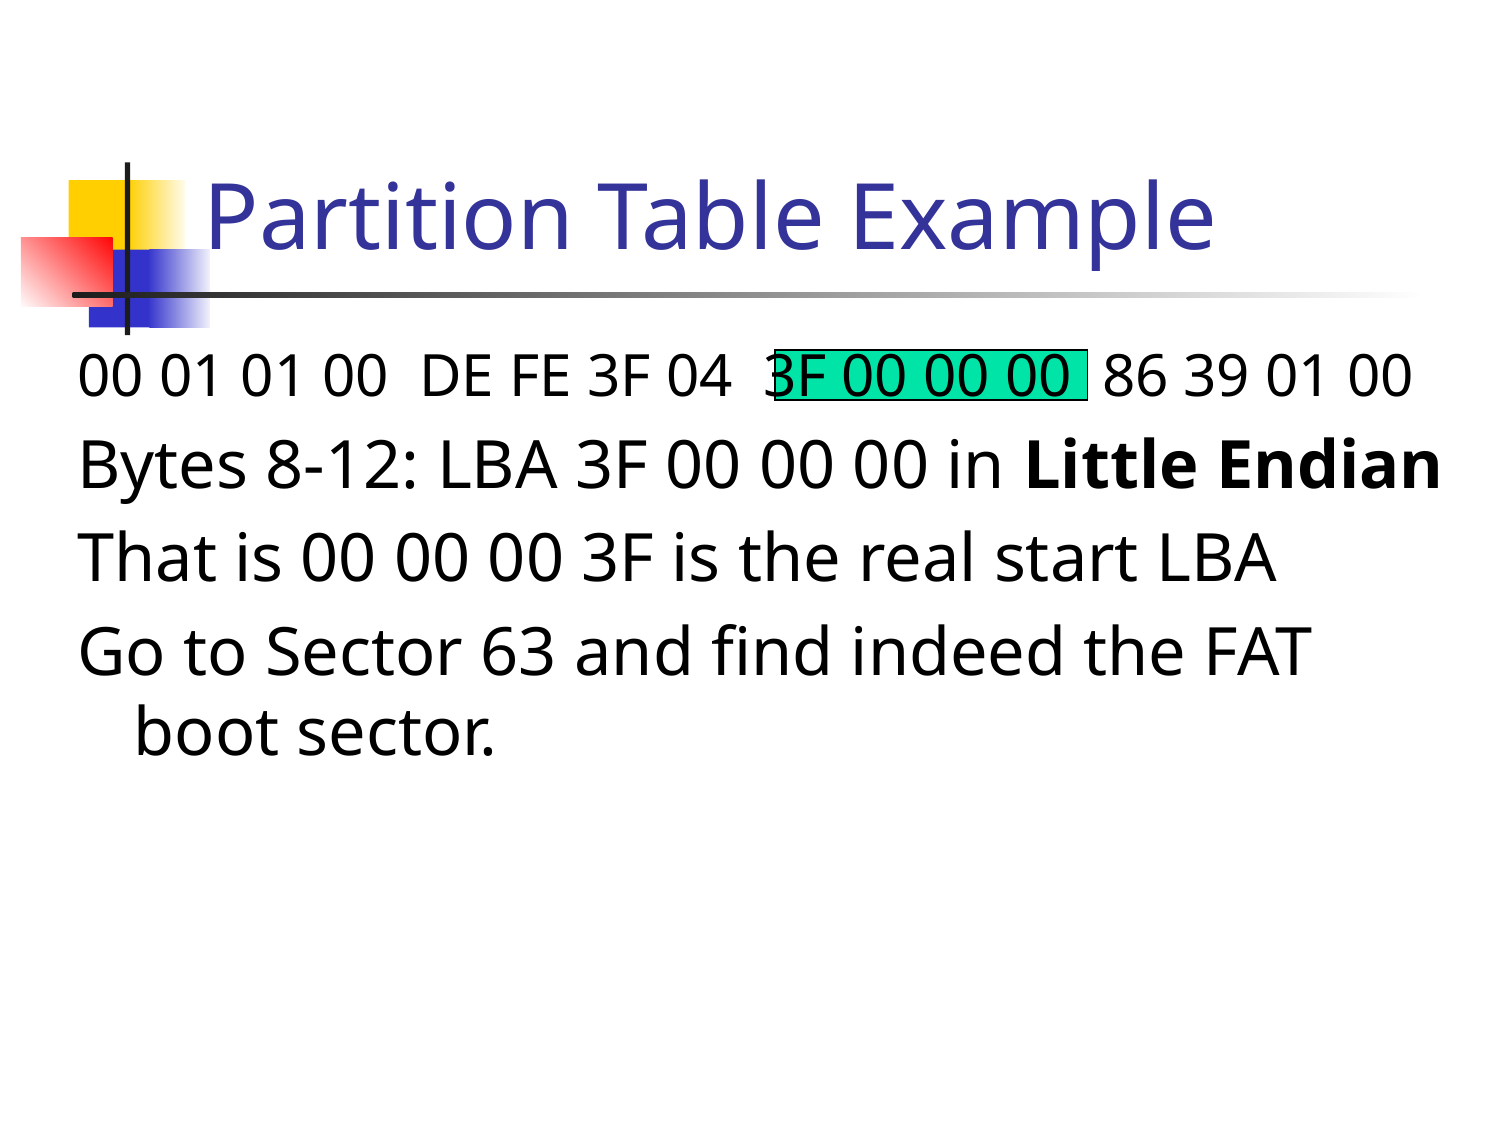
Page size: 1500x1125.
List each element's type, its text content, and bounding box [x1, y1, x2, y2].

list 00 01 01 00 DE FE 3F 04 3F 00 00 00 86 39 01 00 Bytes 8-12: LBA 3F 00 00 00 in Little Endian That is 00 00 00 3F is the real start LBA Go to Sector 63 and find indeed the FAT boot sector. [62, 330, 1470, 1007]
title Partition Table Example [188, 34, 1468, 276]
